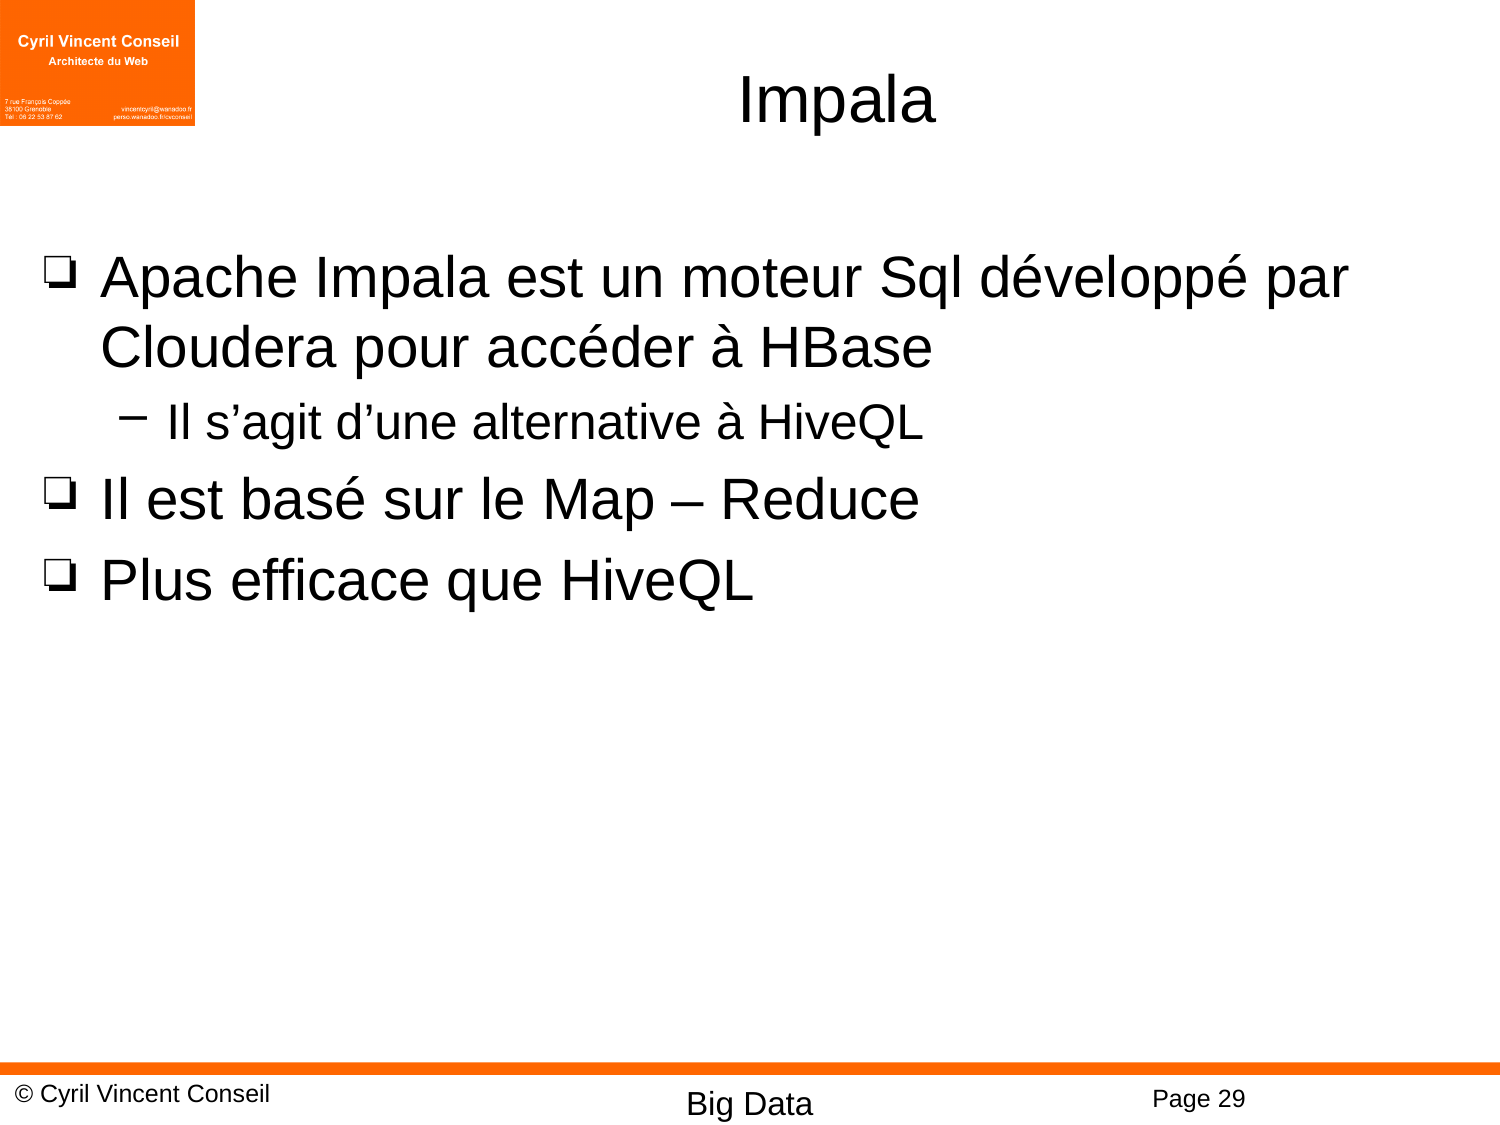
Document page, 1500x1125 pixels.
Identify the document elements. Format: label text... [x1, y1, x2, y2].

list Apache Impala est un moteur Sql développé par Cloudera pour accéder à HBase Il s’agit d’une alternative à HiveQL Il est basé sur le Map – Reduce Plus efficace que HiveQL [29, 231, 1468, 1059]
title Impala [194, 2, 1480, 190]
picture [0, 0, 195, 126]
